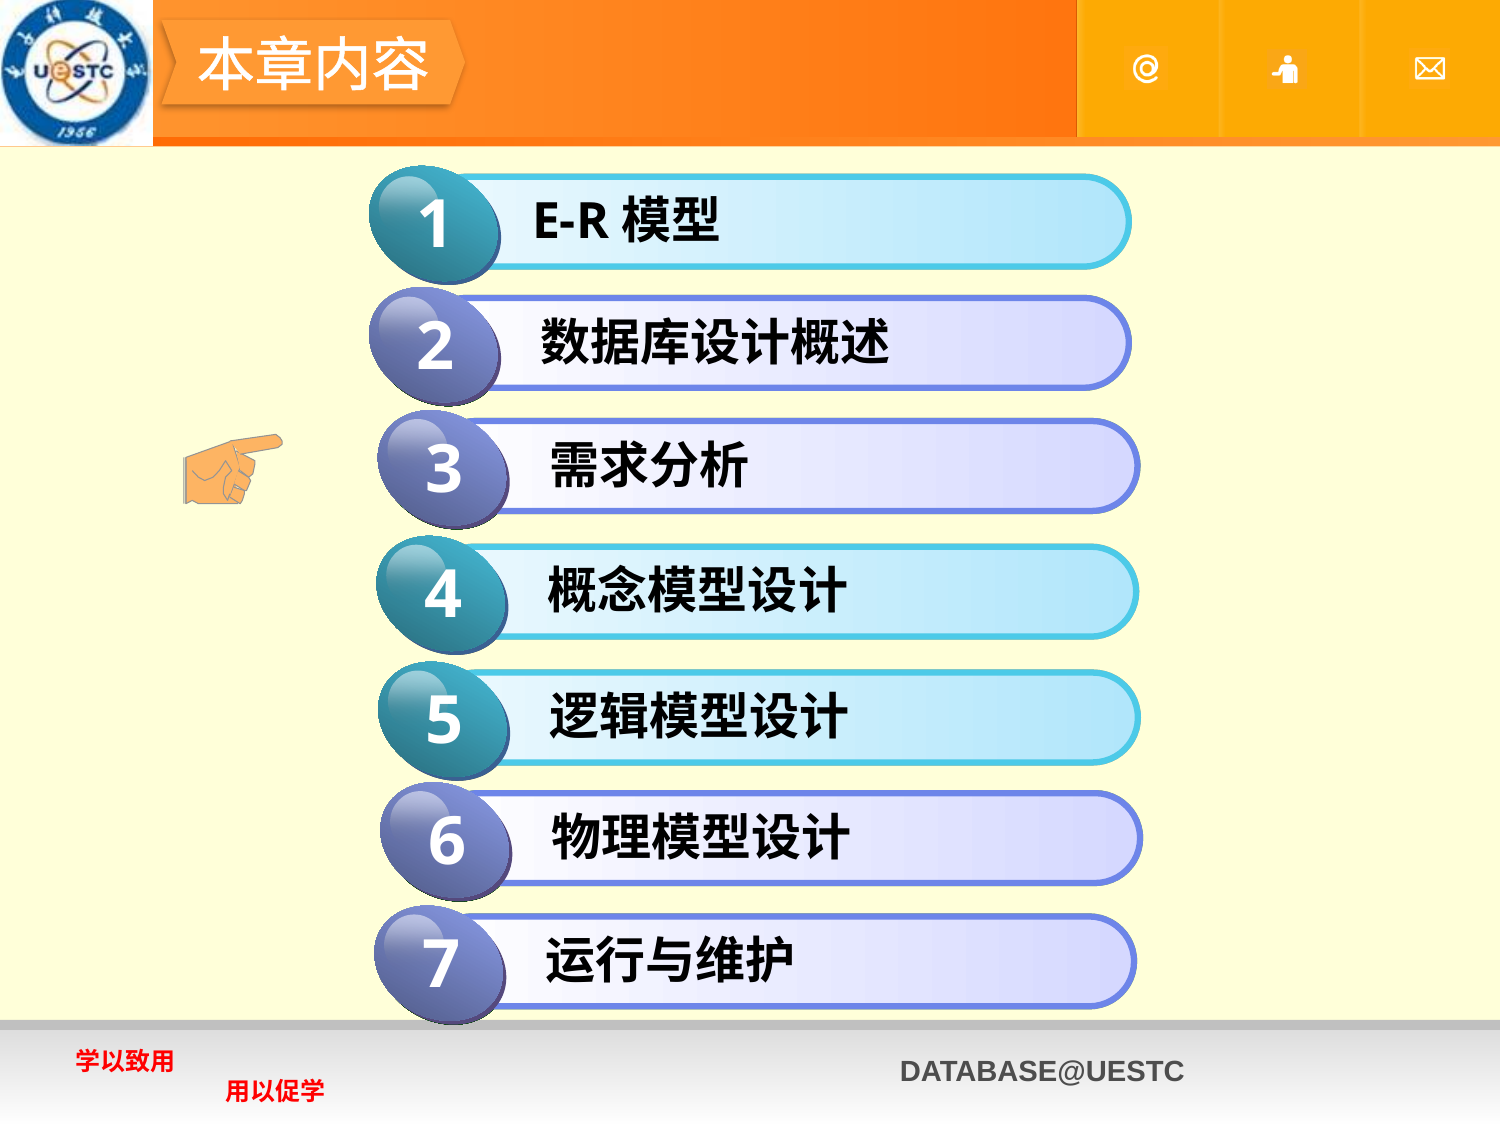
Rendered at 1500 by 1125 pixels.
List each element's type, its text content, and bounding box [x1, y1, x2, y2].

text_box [183, 434, 283, 505]
picture [1267, 49, 1307, 89]
picture [1409, 48, 1450, 89]
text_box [366, 168, 1130, 289]
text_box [377, 785, 1141, 899]
picture [0, 0, 153, 146]
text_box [375, 664, 1180, 778]
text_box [371, 908, 1135, 1022]
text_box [366, 290, 1130, 404]
picture [1124, 46, 1168, 90]
text_box 本章内容 [161, 19, 466, 105]
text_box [373, 538, 1178, 652]
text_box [374, 413, 1138, 527]
